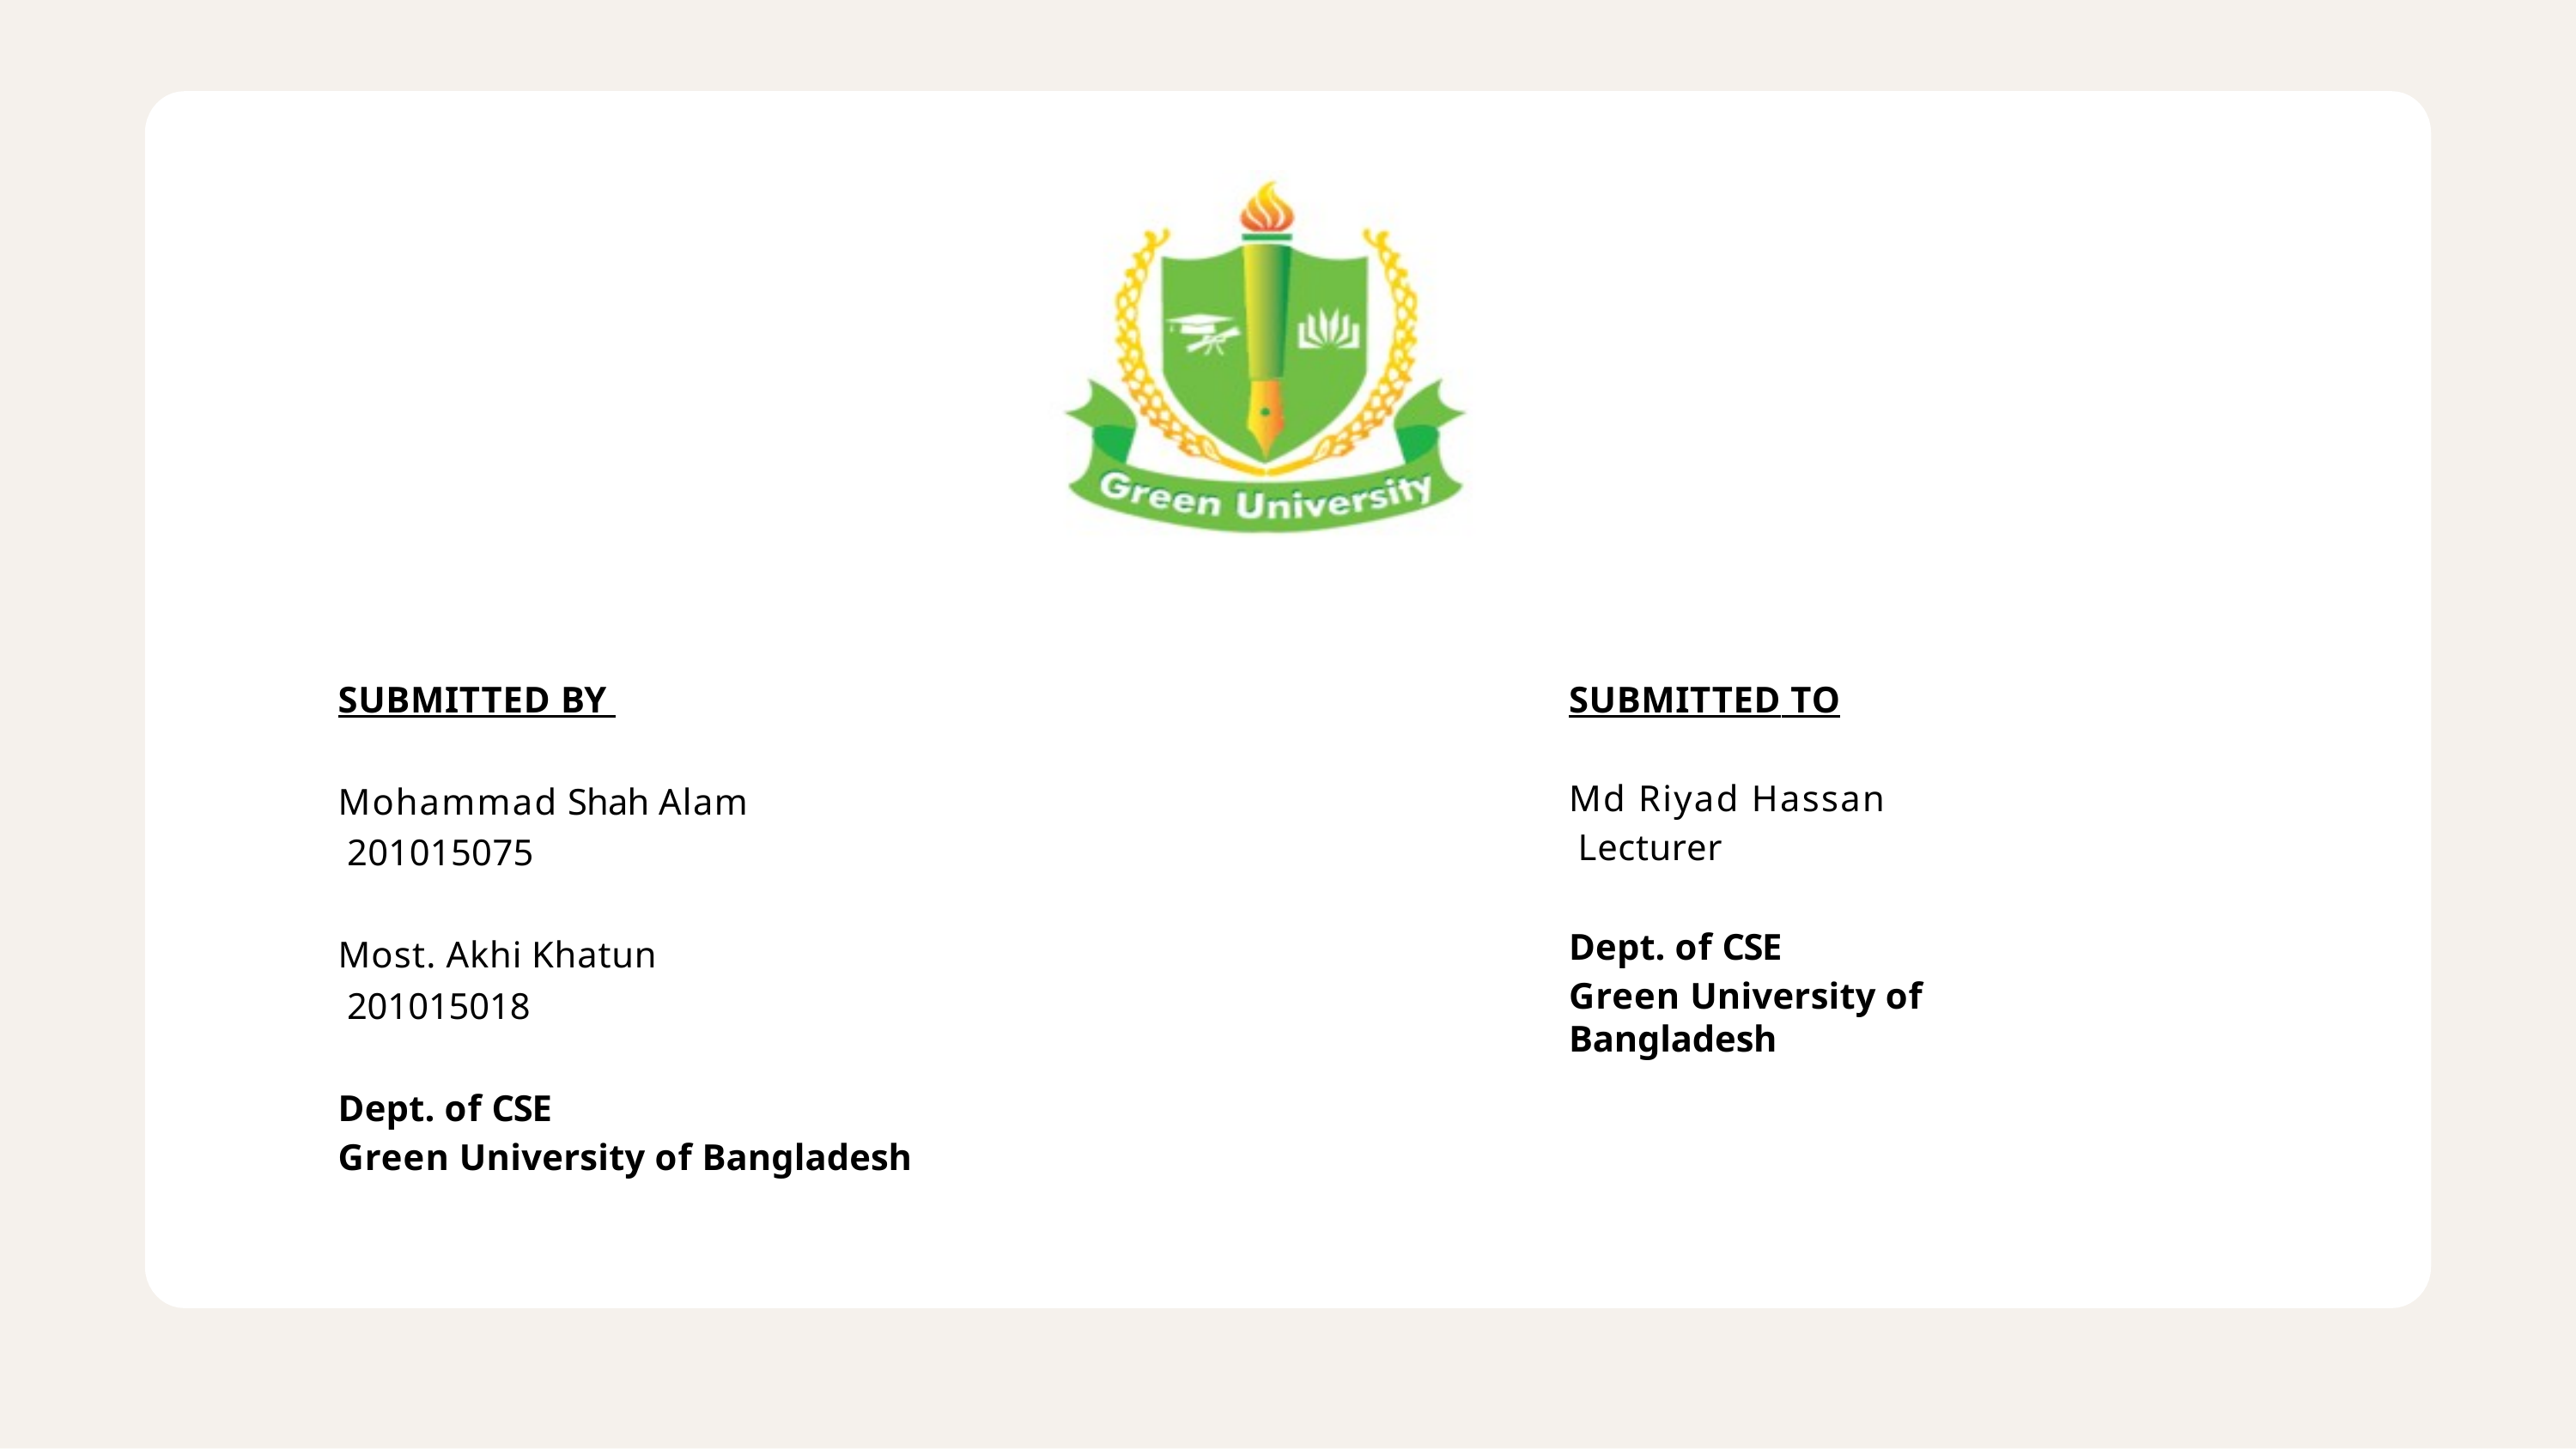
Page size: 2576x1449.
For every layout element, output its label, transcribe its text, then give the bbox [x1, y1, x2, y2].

picture [1030, 170, 1492, 585]
text_box SUBMITTED TO Md Riyad Hassan Lecturer Dept. of CSE Green University of Bangladesh [1566, 668, 2154, 1059]
text_box [144, 91, 2432, 1308]
text_box SUBMITTED BY Mohammad Shah Alam 201015075 Most. Akhi Khatun 201015018 Dept. of CSE Green University of Bangladesh [336, 668, 1122, 1229]
